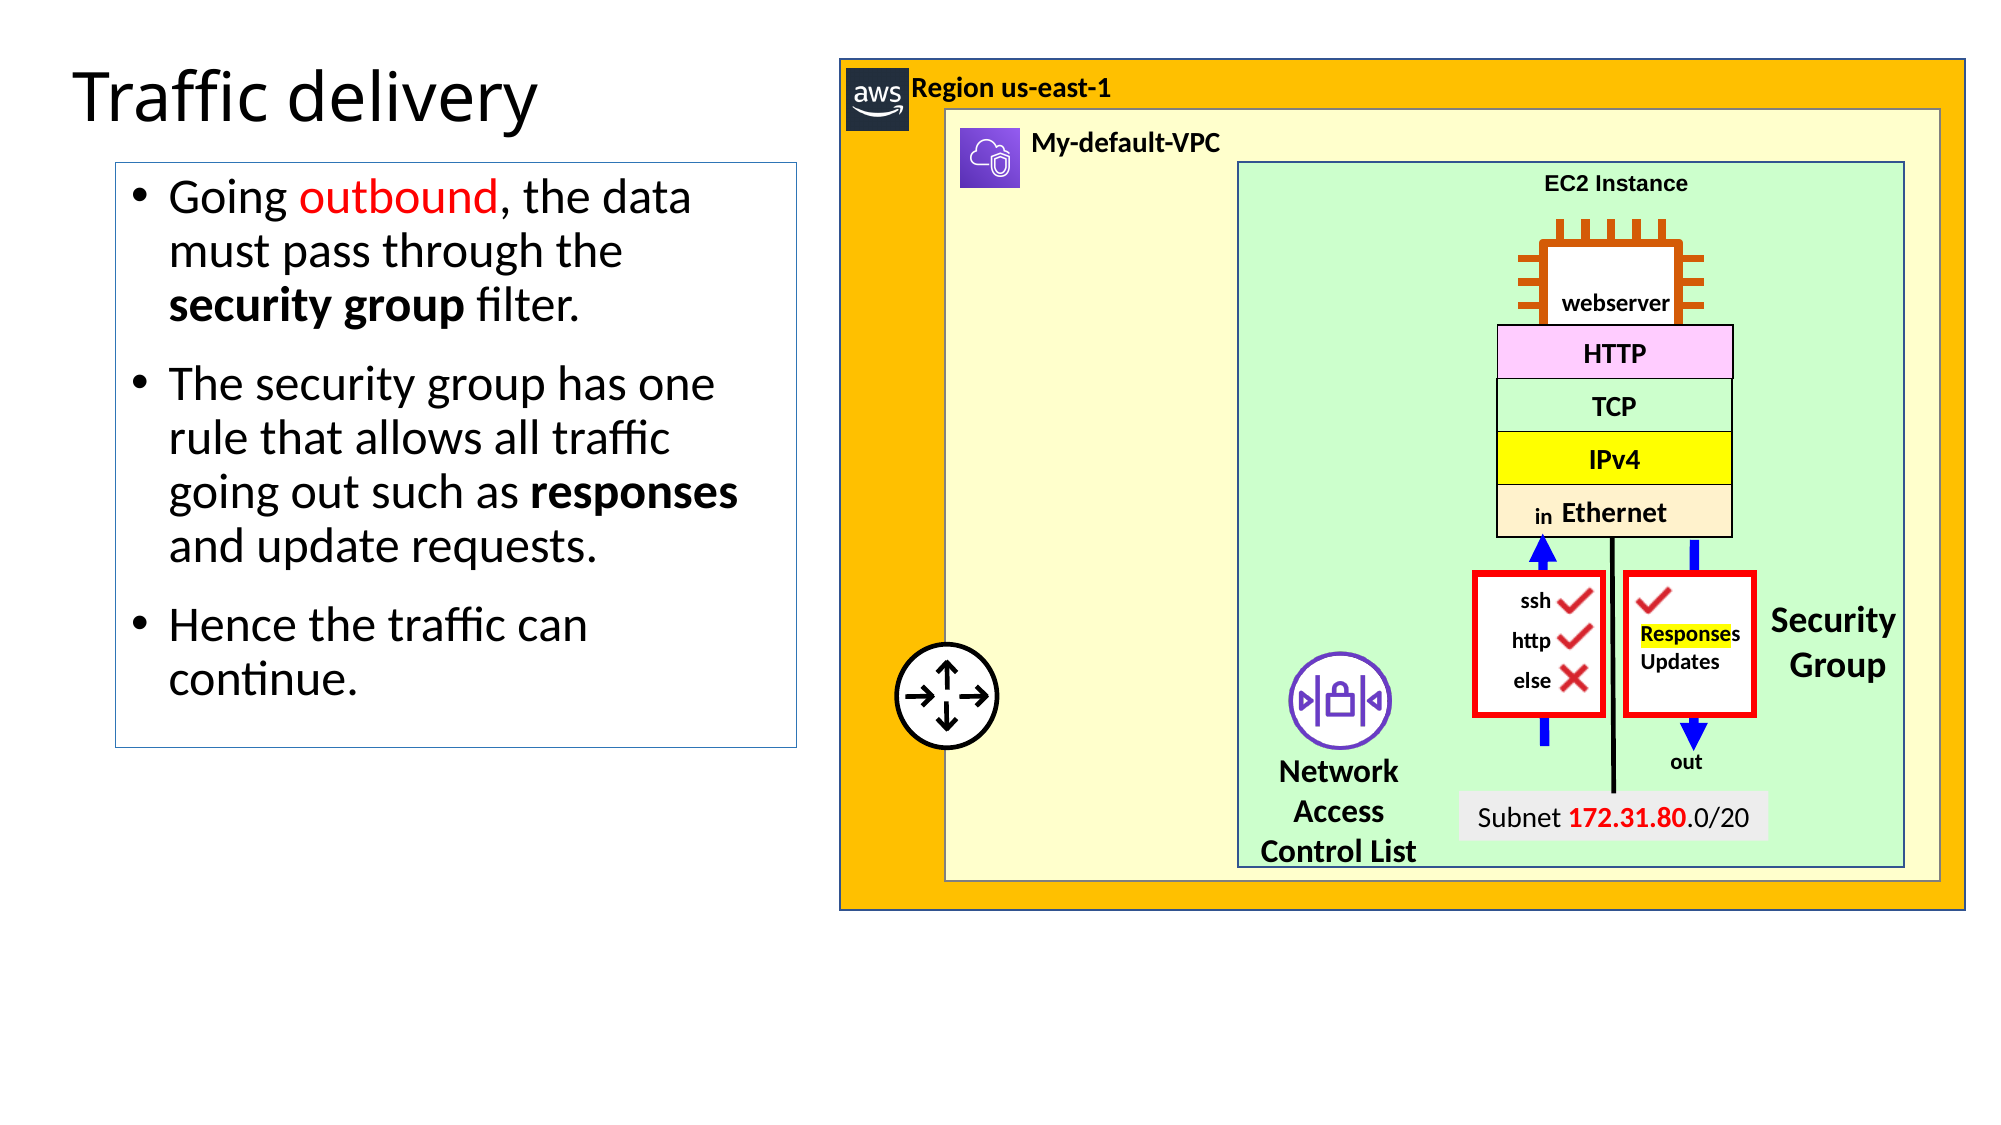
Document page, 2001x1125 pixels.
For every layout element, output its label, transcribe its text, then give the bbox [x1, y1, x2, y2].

picture [846, 68, 909, 131]
list Going outbound, the data must pass through the security group filter. The security group has one rule that allows all traffic going out such as responses and update requests. Hence the traffic can continue. [115, 162, 797, 748]
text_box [1625, 573, 1754, 716]
text_box Security Group [1756, 587, 1921, 693]
title Traffic delivery [57, 46, 588, 153]
text_box [944, 108, 1941, 882]
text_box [1285, 648, 1395, 753]
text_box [896, 644, 998, 748]
text_box out [1640, 739, 1733, 782]
text_box [1237, 161, 1905, 868]
text_box Subnet 172.31.80.0/20 [1459, 790, 1769, 841]
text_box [1449, 161, 1784, 399]
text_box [1463, 573, 1604, 716]
text_box [839, 58, 1966, 911]
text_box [1496, 325, 1733, 538]
text_box Network Access Control List [1246, 742, 1433, 877]
picture [960, 128, 1020, 188]
text_box Region us-east-1 [896, 61, 1139, 111]
text_box My-default-VPC [1016, 116, 1236, 166]
